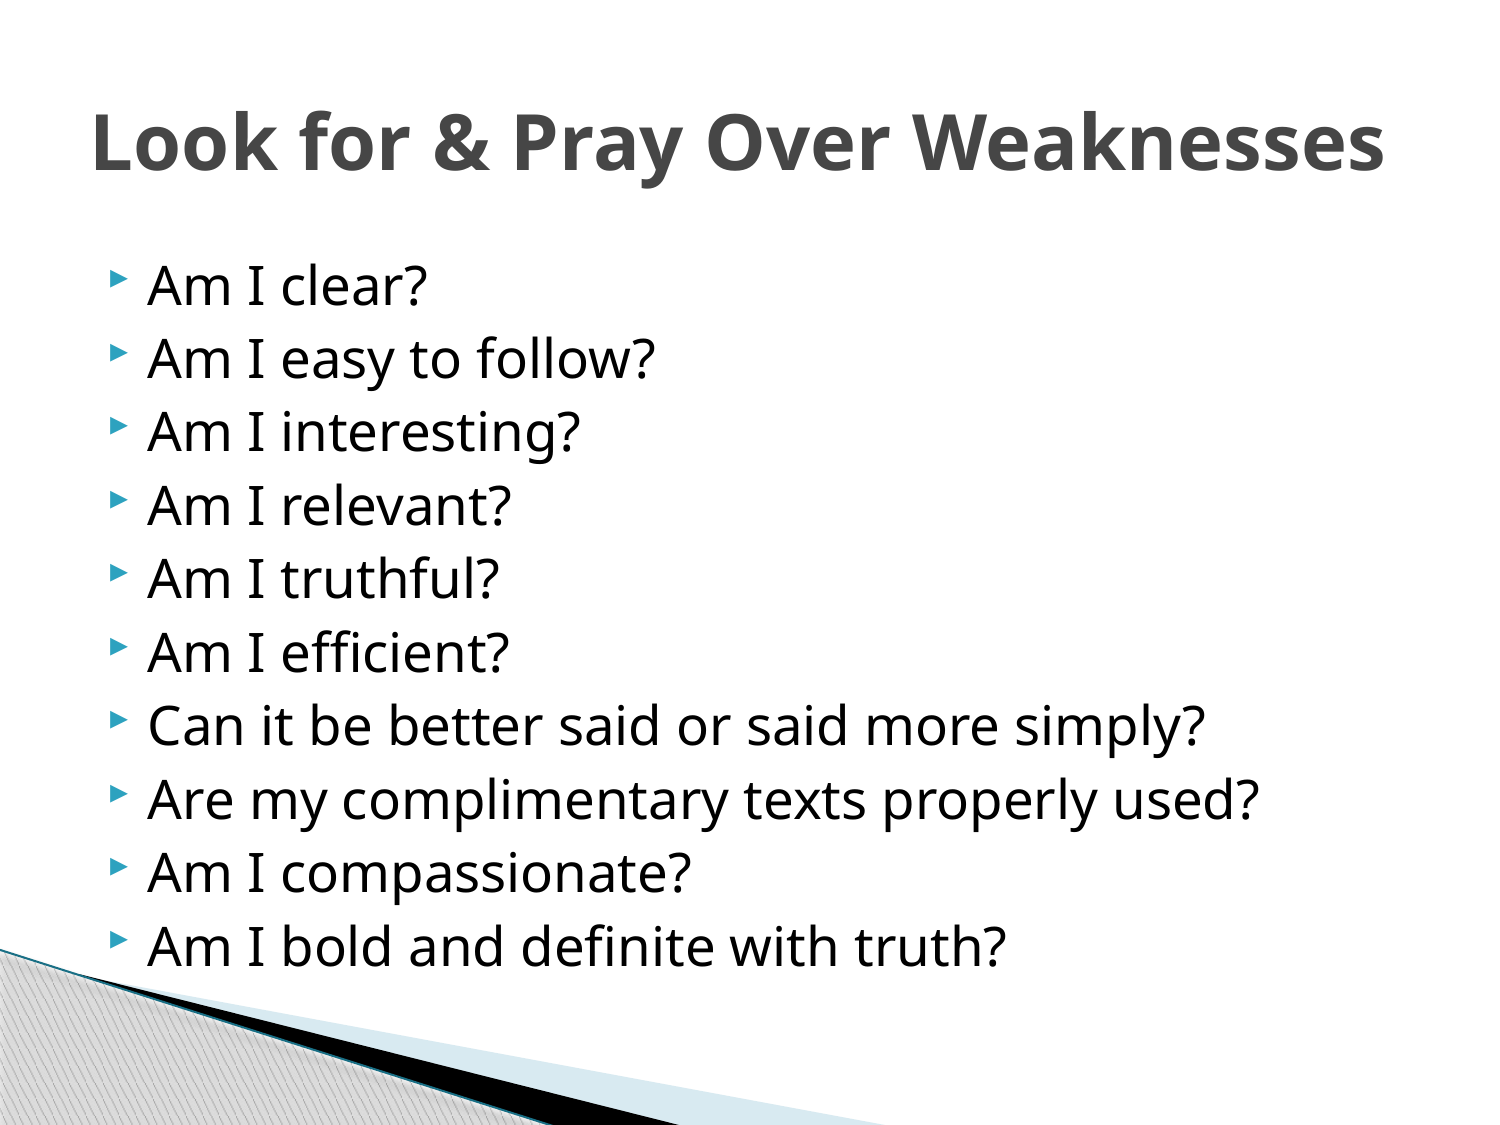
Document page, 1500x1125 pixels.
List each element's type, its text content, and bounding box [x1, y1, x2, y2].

title Look for & Pray Over Weaknesses [75, 45, 1425, 233]
list Am I clear? Am I easy to follow? Am I interesting? Am I relevant? Am I truthful? Am I efficient? Can it be better said or said more simply? Are my complimentary texts properly used? Am I compassionate? Am I bold and definite with truth? [75, 243, 1425, 986]
